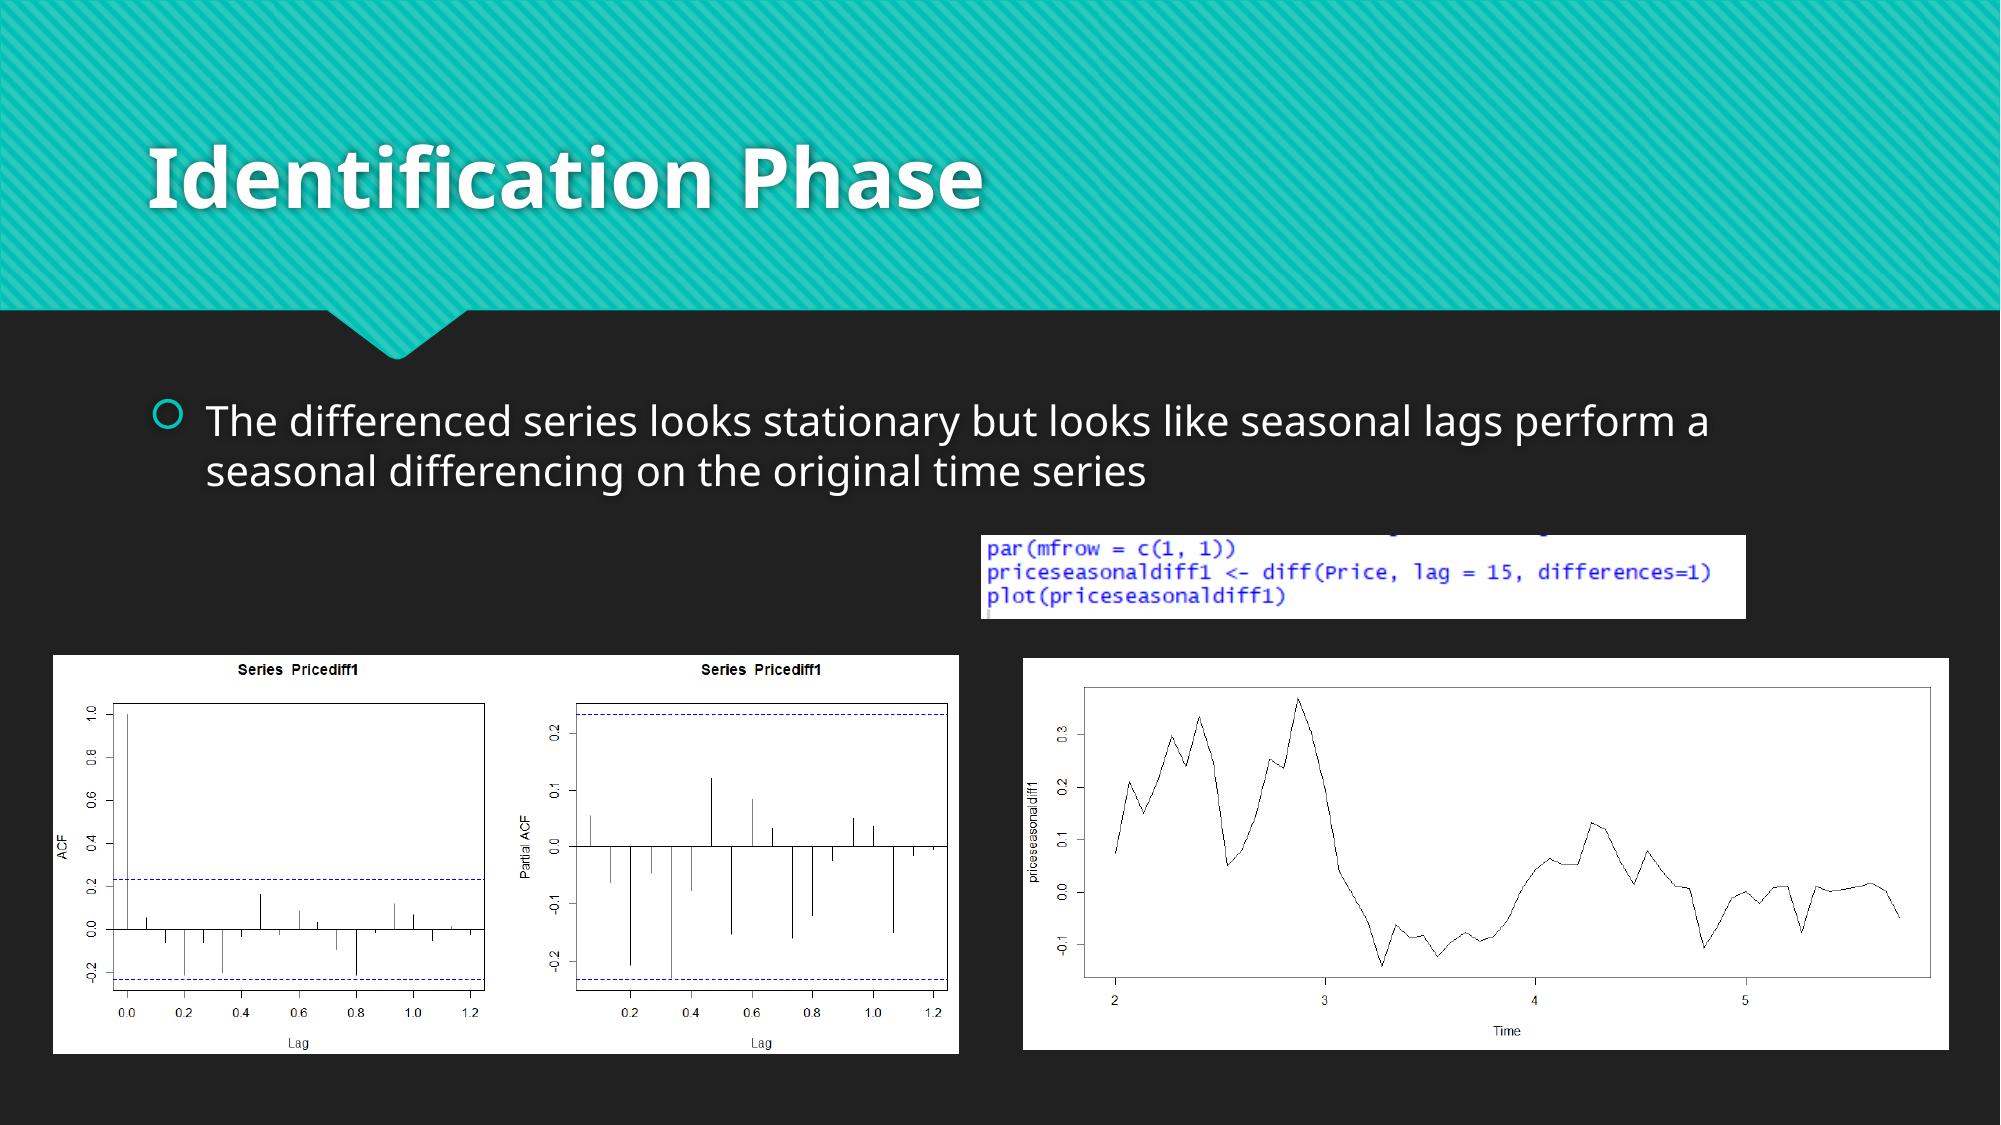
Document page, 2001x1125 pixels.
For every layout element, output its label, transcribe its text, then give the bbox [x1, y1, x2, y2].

picture [1023, 658, 1949, 1051]
list The differenced series looks stationary but looks like seasonal lags perform a seasonal differencing on the original time series [134, 364, 1866, 525]
title Identification Phase [132, 73, 1868, 233]
picture [981, 535, 1747, 619]
picture [52, 655, 960, 1055]
